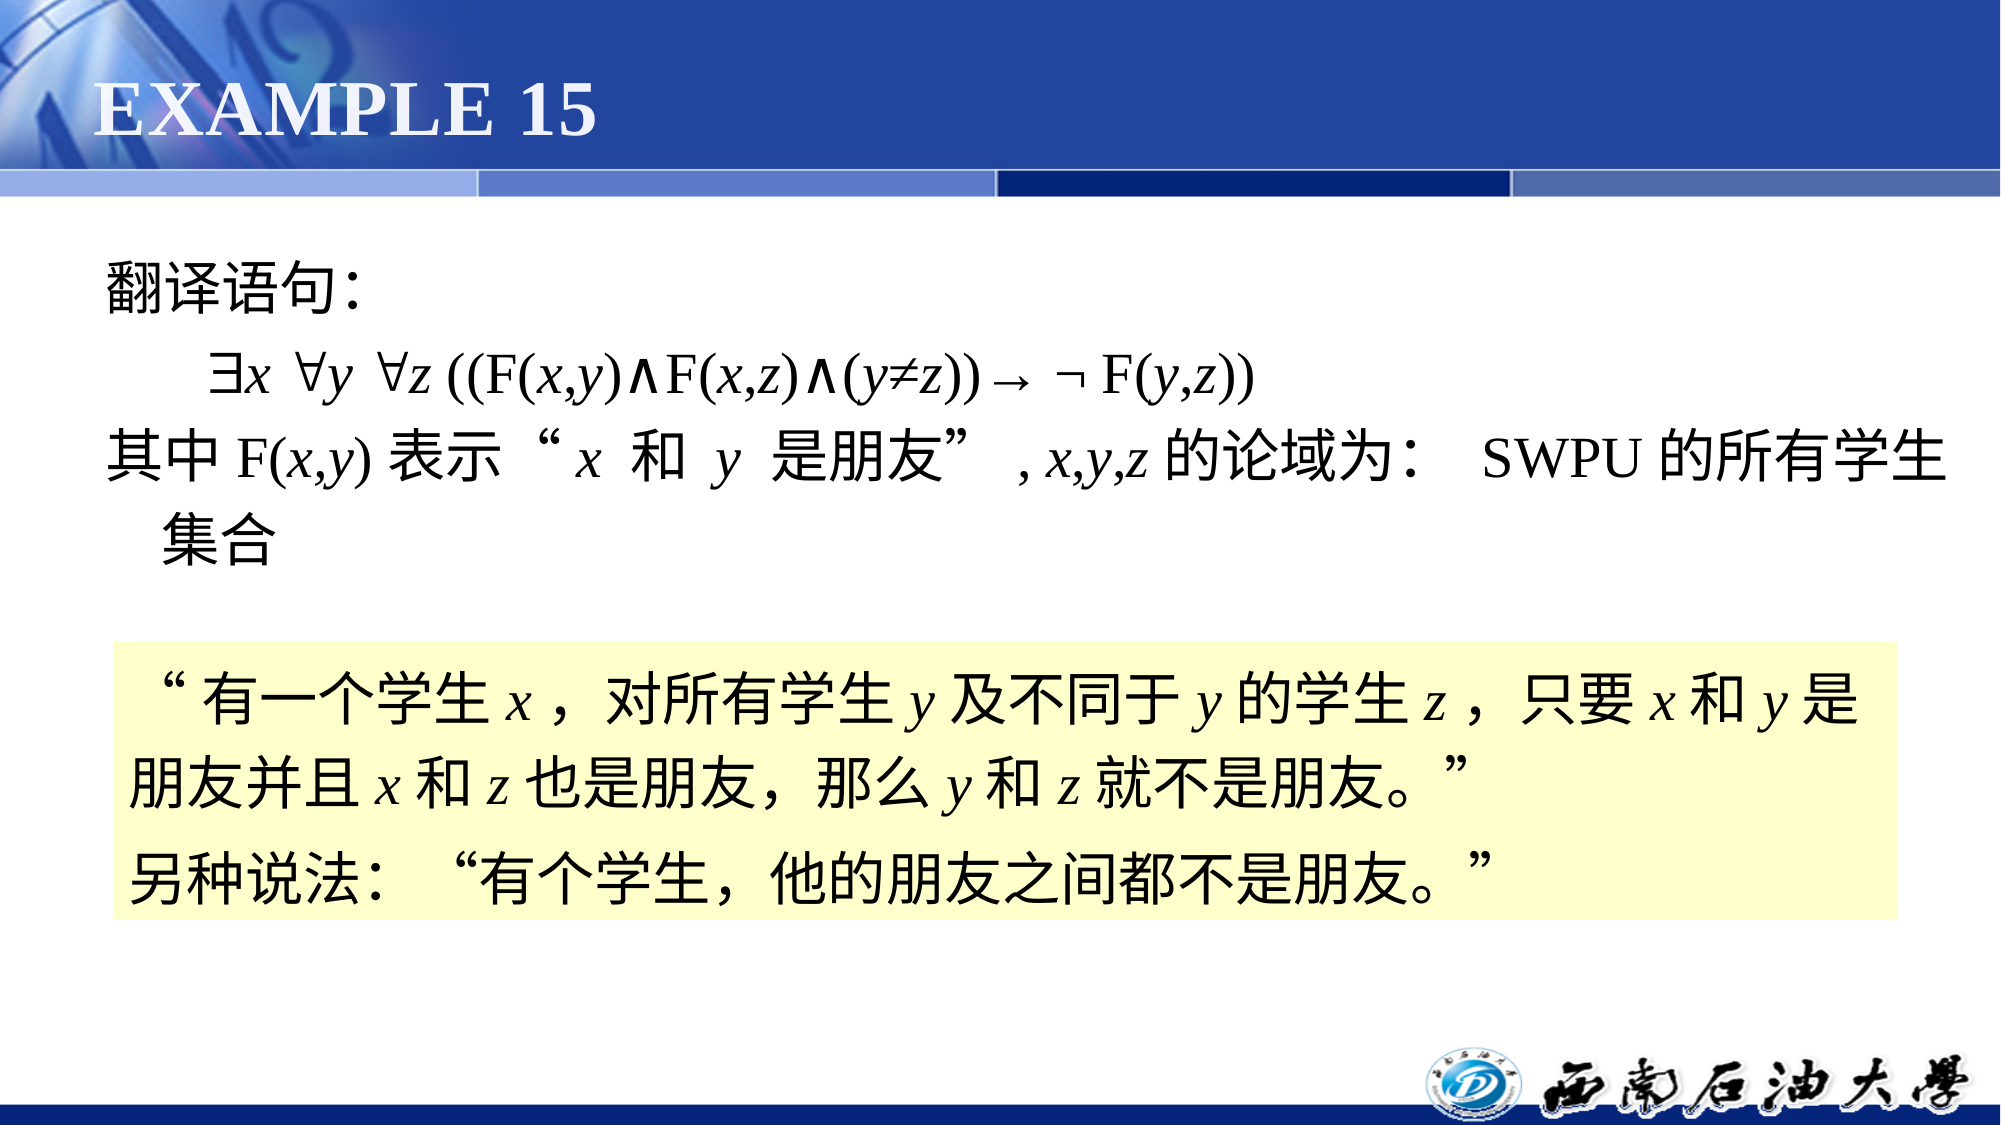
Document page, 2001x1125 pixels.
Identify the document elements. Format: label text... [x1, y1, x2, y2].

title EXAMPLE 15 [78, 34, 1838, 173]
text_box “有一个学生x，对所有学生y及不同于y的学生z，只要x和y是朋友并且x和z也是朋友，那么y和z就不是朋友。” 另种说法：“有个学生，他的朋友之间都不是朋友。” [113, 641, 1898, 920]
list 翻译语句： x y z ((F(x,y)∧F(x,z)∧(y≠z))→ ¬ F(y,z)) 其中F(x,y)表示“x 和 y 是朋友”, x,y,z的论域为： SWPU的所有学生集合 [90, 229, 1981, 622]
picture [0, 0, 2001, 1125]
